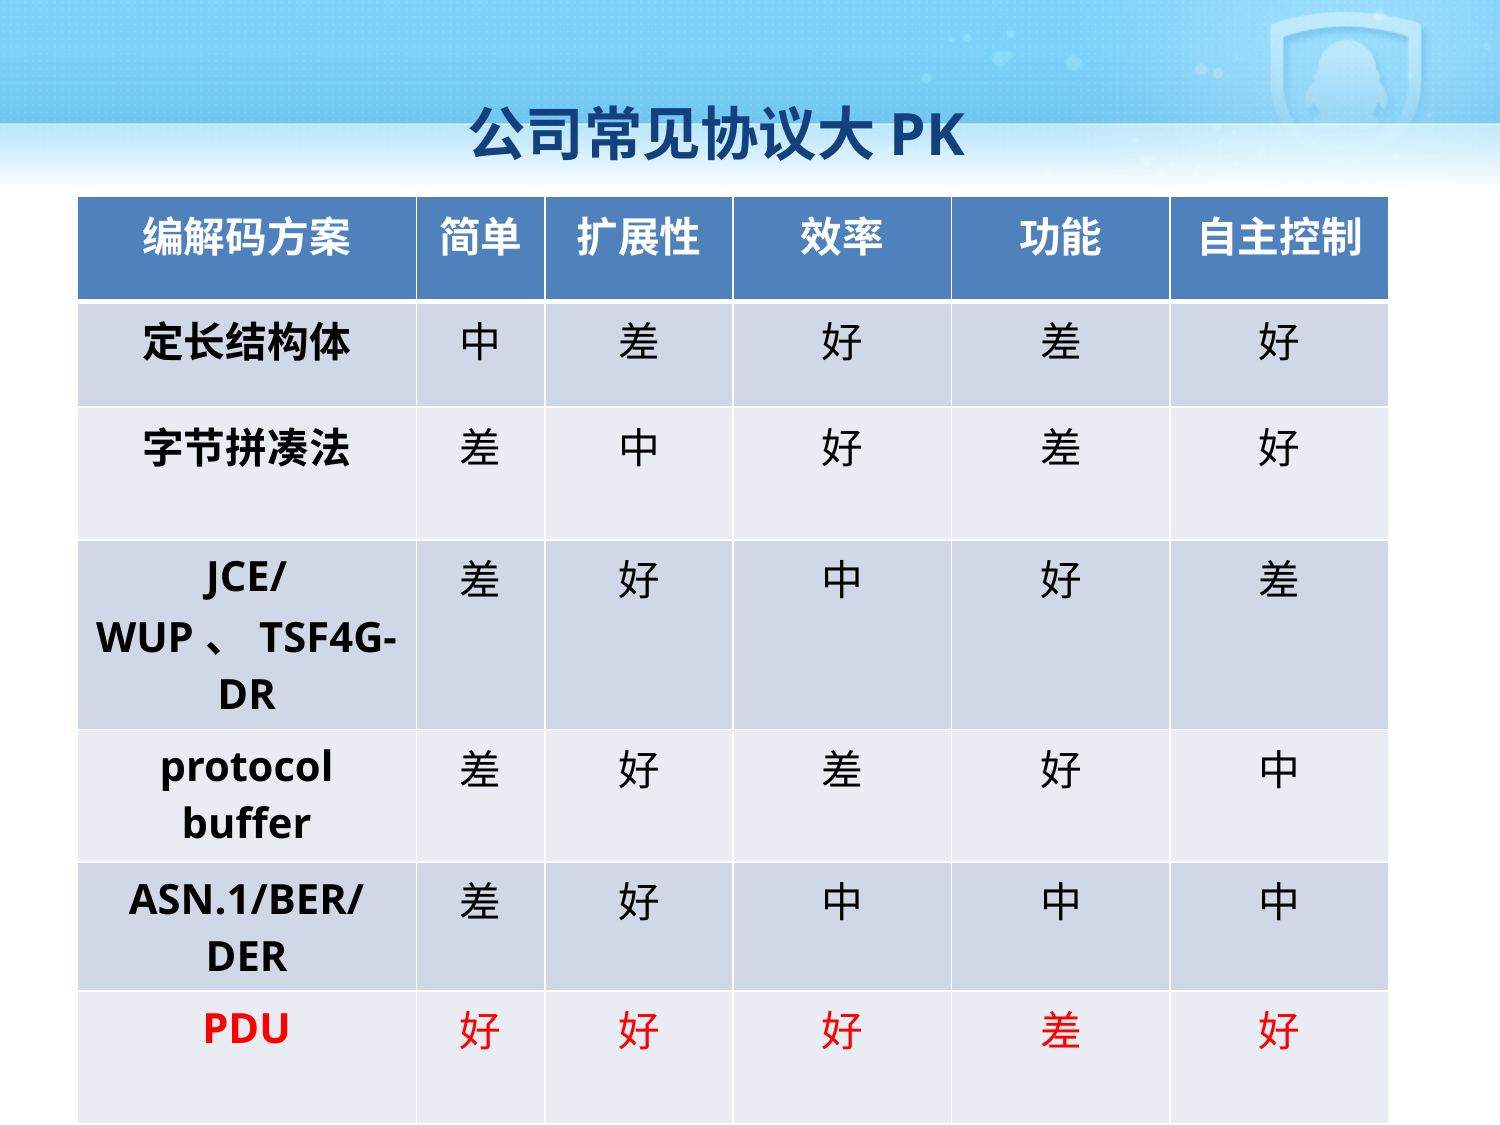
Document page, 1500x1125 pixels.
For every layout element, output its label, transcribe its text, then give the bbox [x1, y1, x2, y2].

table_cell 中 [734, 541, 951, 729]
table_cell 中 [952, 863, 1169, 990]
table_cell 差 [952, 408, 1169, 539]
table_cell 好 [952, 730, 1169, 861]
table_cell 中 [546, 408, 732, 539]
table_cell 差 [546, 304, 732, 406]
table_cell 好 [546, 541, 732, 729]
table_cell 差 [417, 408, 544, 539]
table_cell 好 [734, 408, 951, 539]
table_cell 好 [734, 992, 951, 1123]
table_cell 中 [1171, 730, 1388, 861]
table_cell JCE/WUP、TSF4G-DR [78, 541, 416, 729]
table_cell 好 [1171, 408, 1388, 539]
table_cell 好 [1171, 992, 1388, 1123]
table_header 自主控制 [1171, 197, 1388, 299]
table_cell 好 [952, 541, 1169, 729]
table_cell 好 [546, 863, 732, 990]
table_header 简单 [417, 197, 544, 299]
table_cell 好 [417, 992, 544, 1123]
table_cell 中 [417, 304, 544, 406]
table_cell 差 [952, 304, 1169, 406]
table_header 效率 [734, 197, 951, 299]
table_header 功能 [952, 197, 1169, 299]
table_cell 差 [417, 730, 544, 861]
table_cell 好 [734, 304, 951, 406]
table_header 扩展性 [546, 197, 732, 299]
table_cell 定长结构体 [78, 304, 416, 406]
table_cell 中 [1171, 863, 1388, 990]
picture [0, 0, 1500, 1125]
title 公司常见协议大PK [41, 66, 1392, 198]
table_cell PDU [78, 992, 416, 1123]
table_cell 中 [734, 863, 951, 990]
table_cell 好 [546, 992, 732, 1123]
table_cell ASN.1/BER/DER [78, 863, 416, 990]
table_cell 差 [952, 992, 1169, 1123]
table_cell 差 [417, 863, 544, 990]
table_cell 差 [1171, 541, 1388, 729]
table_cell 差 [417, 541, 544, 729]
table_cell 字节拼凑法 [78, 408, 416, 539]
table_header 编解码方案 [78, 197, 416, 299]
table_cell 差 [734, 730, 951, 861]
table_cell protocol buffer [78, 730, 416, 861]
table_cell 好 [1171, 304, 1388, 406]
table_cell 好 [546, 730, 732, 861]
